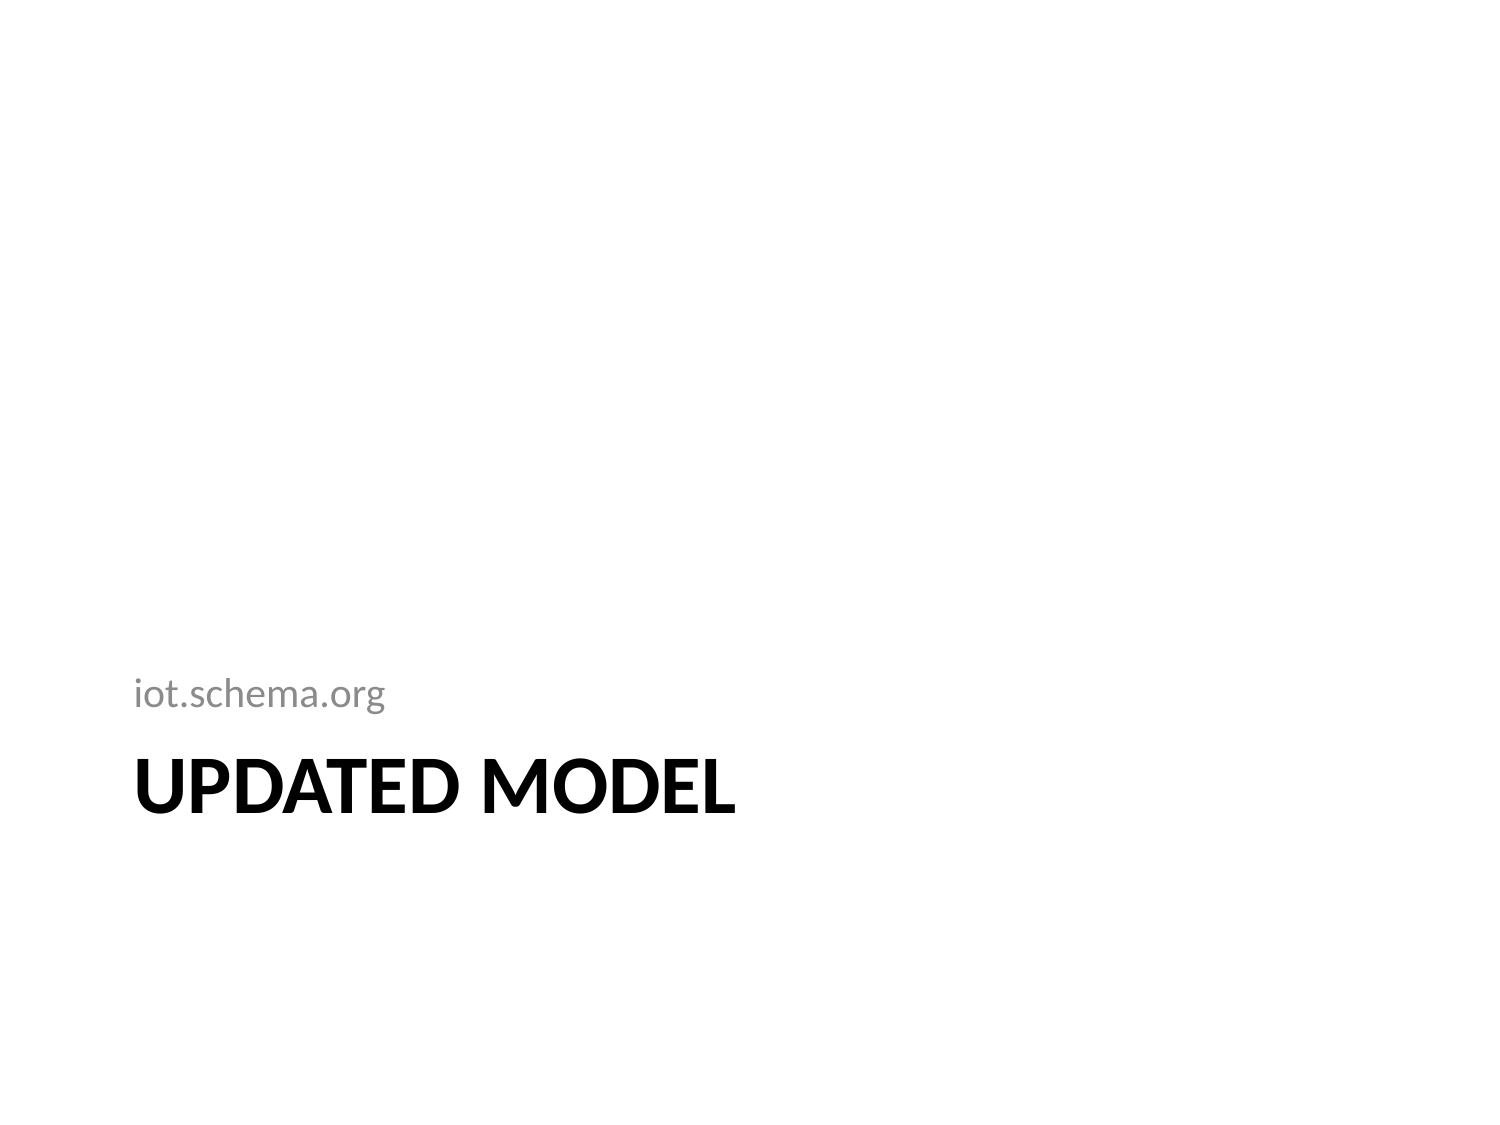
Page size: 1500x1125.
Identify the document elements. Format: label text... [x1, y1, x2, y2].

title Updated Model [118, 723, 1394, 947]
list iot.schema.org [118, 476, 1394, 723]
